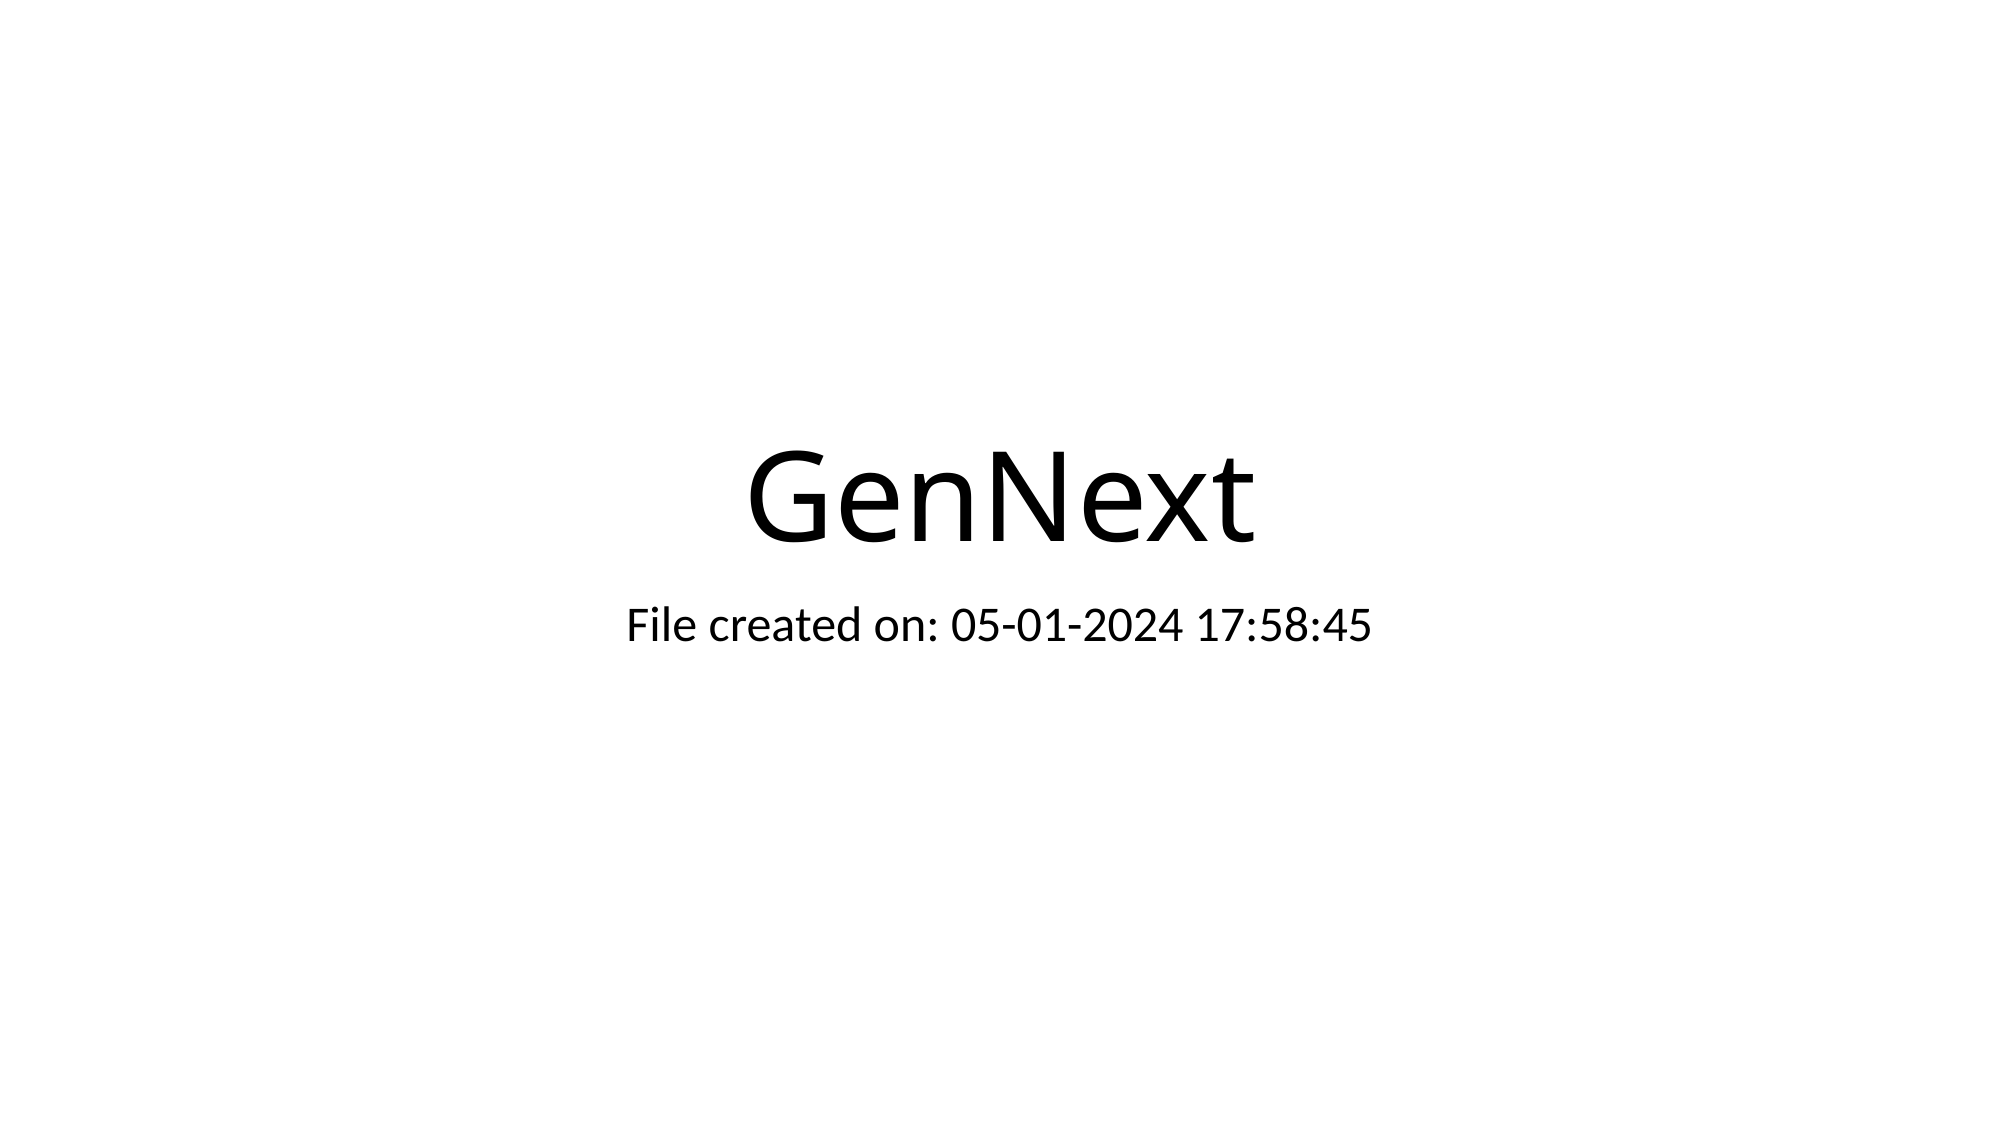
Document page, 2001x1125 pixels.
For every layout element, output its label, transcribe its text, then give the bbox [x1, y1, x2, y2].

title GenNext [249, 184, 1750, 576]
subtitle File created on: 05-01-2024 17:58:45 [249, 590, 1750, 863]
